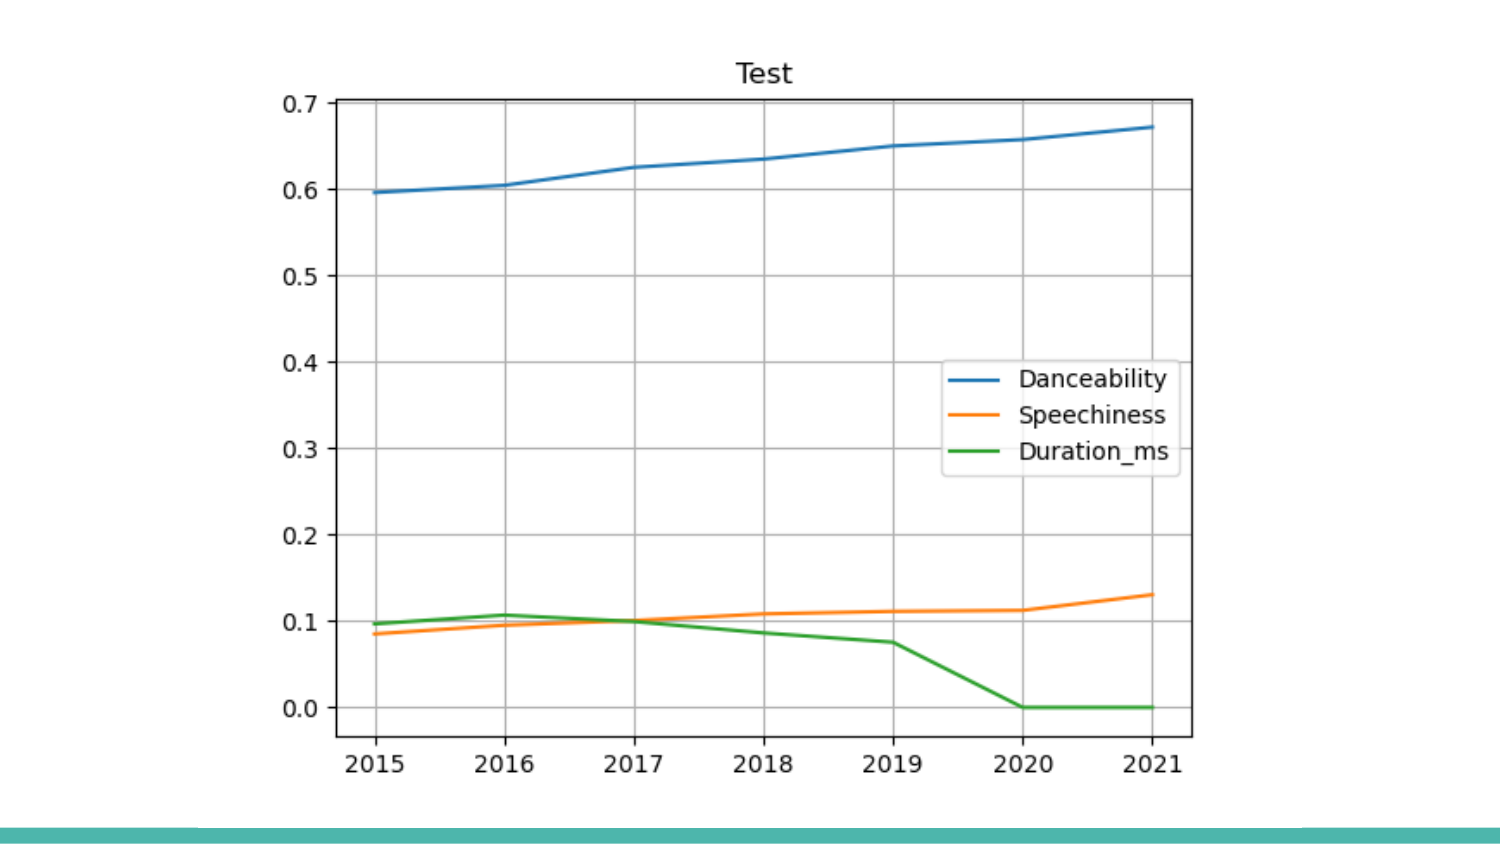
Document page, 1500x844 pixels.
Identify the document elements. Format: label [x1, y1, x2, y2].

picture [197, 0, 1302, 828]
